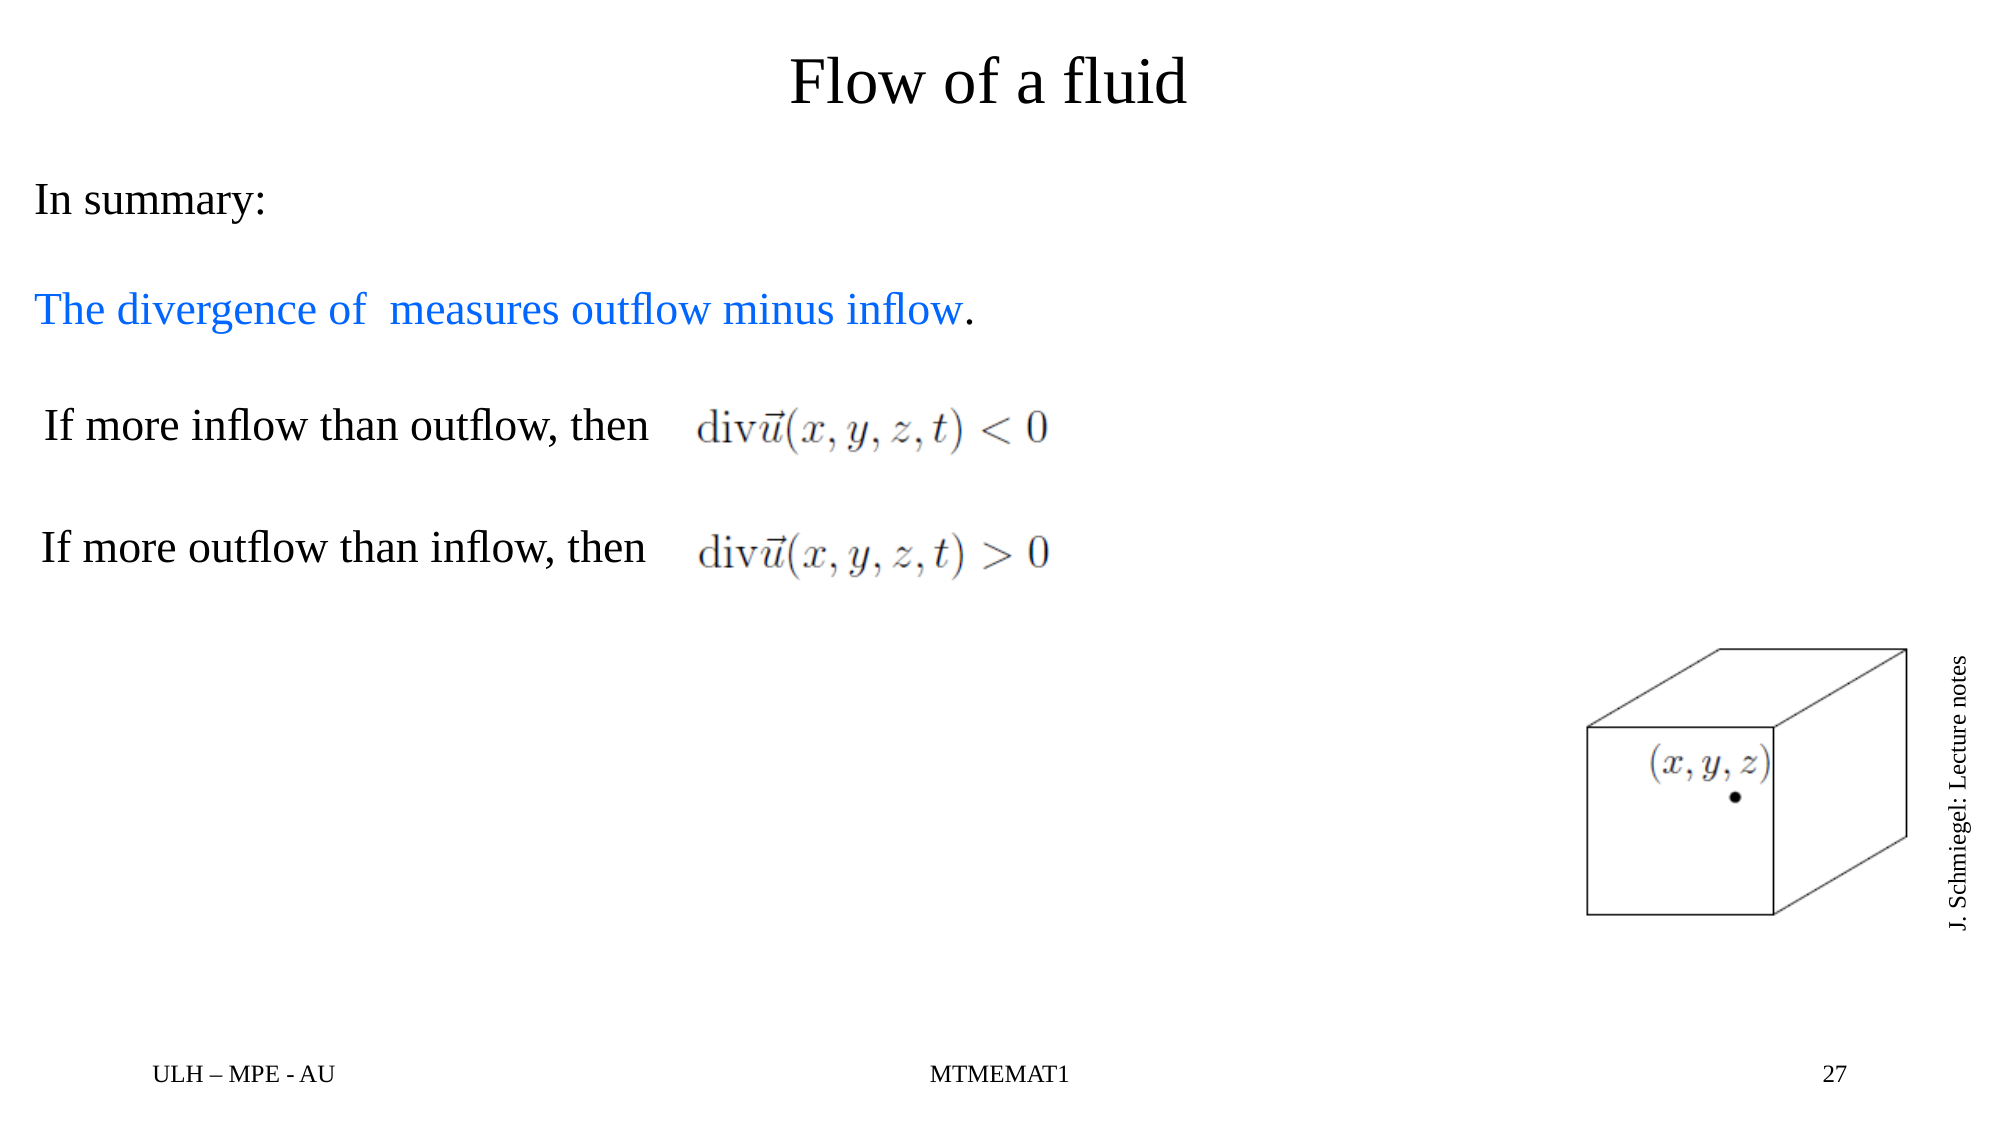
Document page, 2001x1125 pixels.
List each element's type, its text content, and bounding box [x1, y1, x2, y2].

slide_number ULH – MPE - AU [137, 1042, 588, 1103]
text_box If more inﬂow than outﬂow, then [28, 387, 695, 508]
picture [1532, 632, 1942, 933]
picture [694, 392, 1054, 468]
text_box J. Schmiegel: Lecture notes [1933, 605, 1978, 947]
text_box If more outﬂow than inﬂow, then [26, 508, 695, 634]
picture [694, 517, 1057, 590]
title Flow of a fluid [46, 19, 1934, 144]
footer MTMEMAT1 [662, 1042, 1338, 1103]
slide_number 27 [1412, 1042, 1863, 1103]
